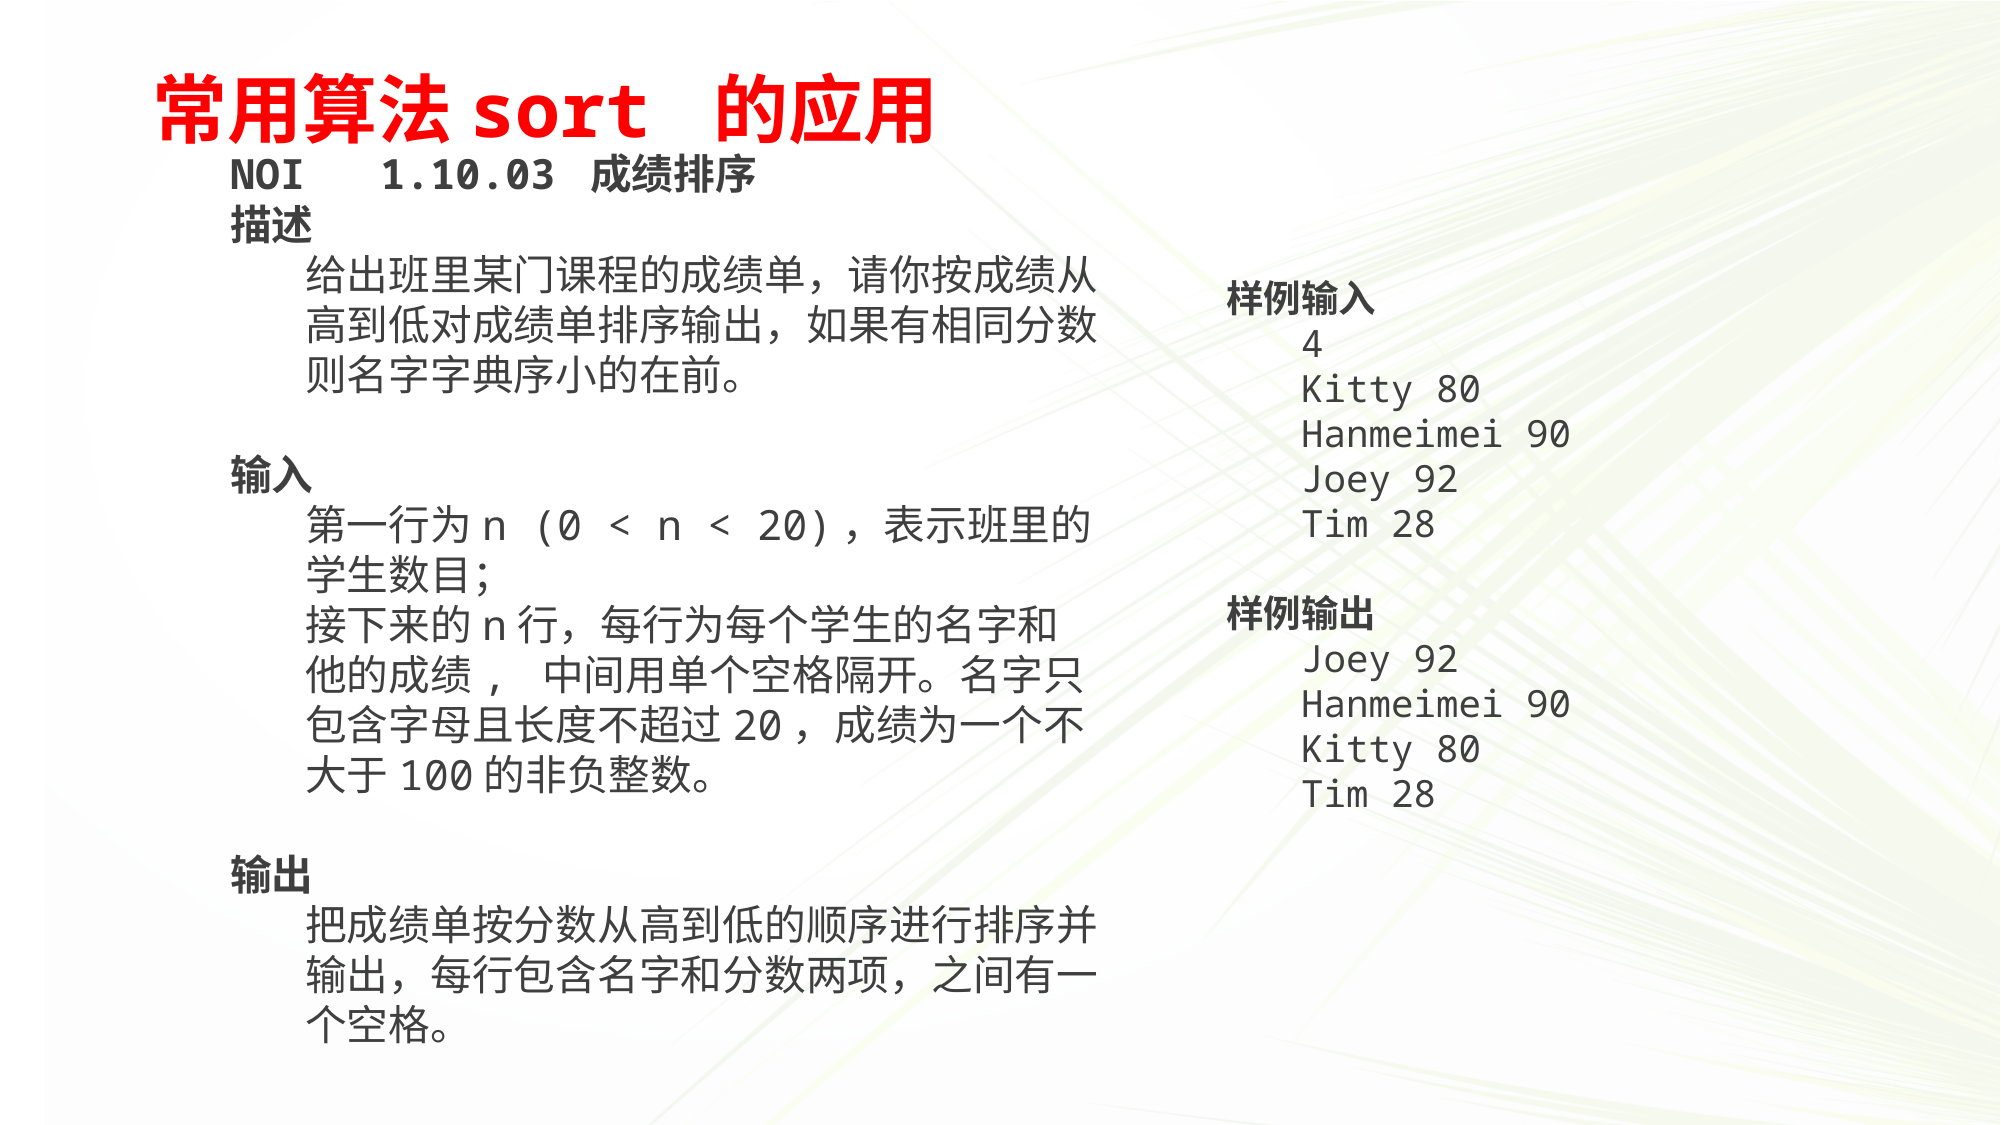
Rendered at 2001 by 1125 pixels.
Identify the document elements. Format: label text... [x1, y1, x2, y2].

text_box NOI 1.10.03 成绩排序 描述 给出班里某门课程的成绩单，请你按成绩从高到低对成绩单排序输出，如果有相同分数则名字字典序小的在前。 输入 第一行为n (0 < n < 20)，表示班里的学生数目； 接下来的n行，每行为每个学生的名字和他的成绩, 中间用单个空格隔开。名字只包含字母且长度不超过20，成绩为一个不大于100的非负整数。 输出 把成绩单按分数从高到低的顺序进行排序并输出，每行包含名字和分数两项，之间有一个空格。 [230, 177, 1101, 1049]
title 常用算法sort 的应用 [137, 49, 1863, 177]
text_box 样例输入 4 Kitty 80 Hanmeimei 90 Joey 92 Tim 28 样例输出 Joey 92 Hanmeimei 90 Kitty 80 Tim 28 [1211, 267, 1619, 822]
